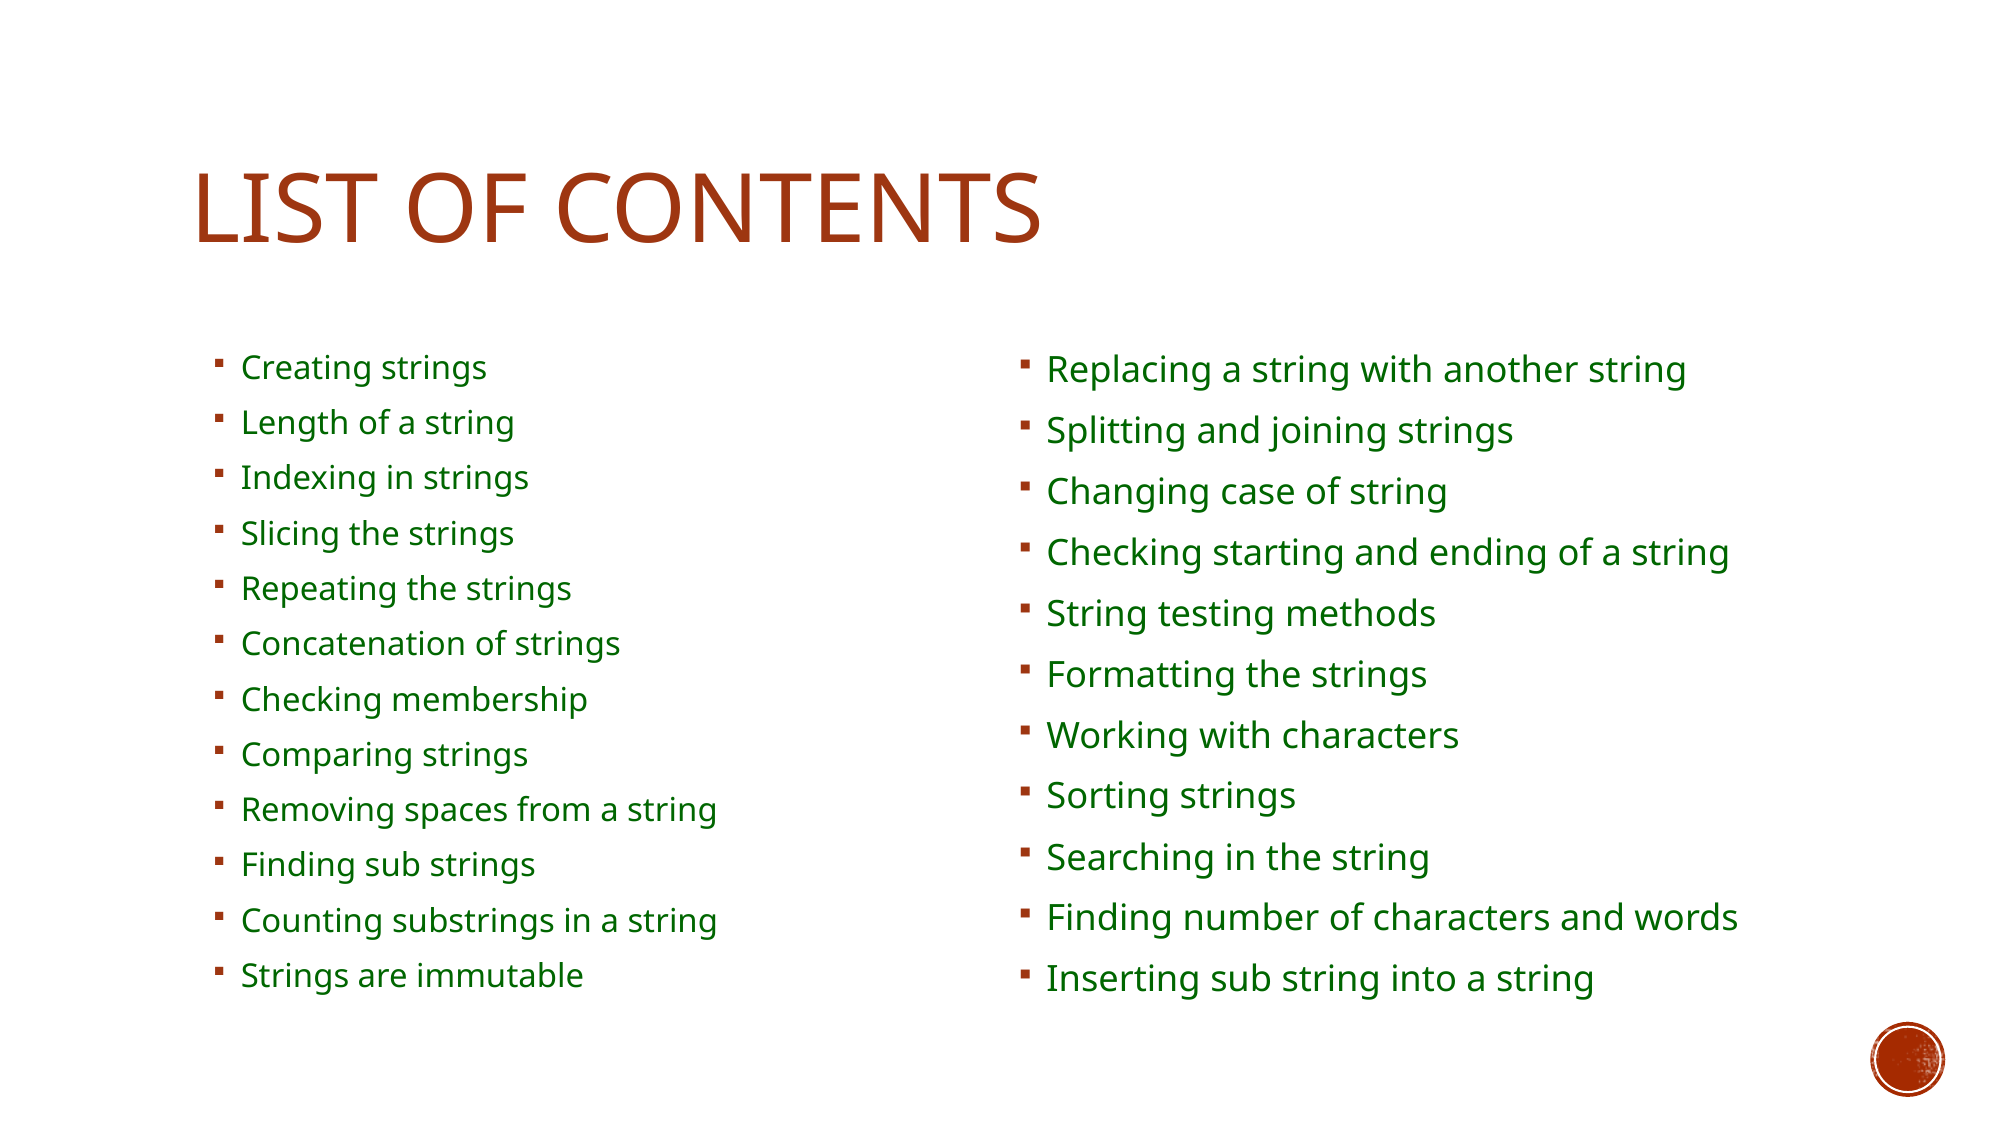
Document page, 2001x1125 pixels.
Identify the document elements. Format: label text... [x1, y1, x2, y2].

list Creating strings Length of a string Indexing in strings Slicing the strings Repeating the strings Concatenation of strings Checking membership Comparing strings Removing spaces from a string Finding sub strings Counting substrings in a string Strings are immutable [198, 343, 903, 1008]
list Replacing a string with another string Splitting and joining strings Changing case of string Checking starting and ending of a string String testing methods Formatting the strings Working with characters Sorting strings Searching in the string Finding number of characters and words Inserting sub string into a string [1003, 343, 1826, 1008]
title List of contents [175, 79, 1826, 344]
